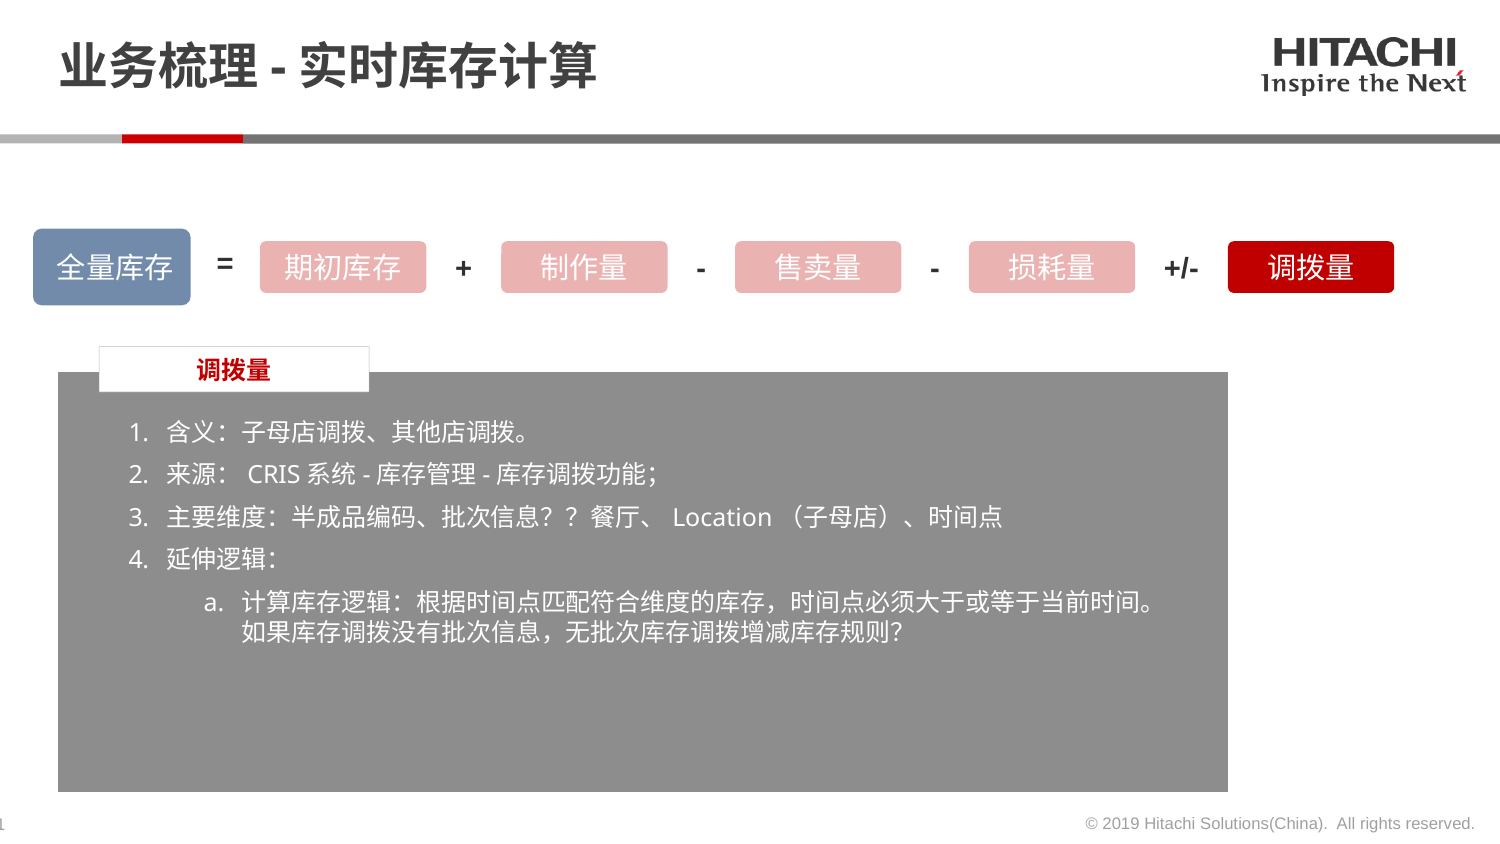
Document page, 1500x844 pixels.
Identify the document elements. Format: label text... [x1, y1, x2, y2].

text_box +/- [1149, 241, 1214, 292]
text_box [30, 226, 193, 308]
text_box - [681, 241, 721, 292]
text_box + [440, 241, 487, 292]
text_box 损耗量 [966, 239, 1138, 296]
text_box 调拨量 [1225, 239, 1397, 296]
text_box 调拨量 [97, 344, 371, 394]
title 业务梳理-实时库存计算 [43, 8, 1200, 129]
text_box 期初库存 [257, 239, 429, 296]
text_box 售卖量 [732, 239, 904, 296]
text_box 含义：子母店调拨、其他店调拨。 来源：CRIS系统-库存管理-库存调拨功能； 主要维度：半成品编码、批次信息？？餐厅、Location（子母店）、时间点 延伸逻辑： 计算库存逻辑：根据时间点匹配符合维度的库存，时间点必须大于或等于当前时间。如果库存调拨没有批次信息，无批次库存调拨增减库存规则？ [113, 408, 1189, 654]
picture [1261, 37, 1466, 96]
text_box = [201, 236, 249, 287]
text_box 全量库存 [38, 235, 193, 299]
text_box - [915, 241, 955, 292]
text_box 制作量 [499, 239, 670, 296]
text_box [56, 370, 1230, 794]
